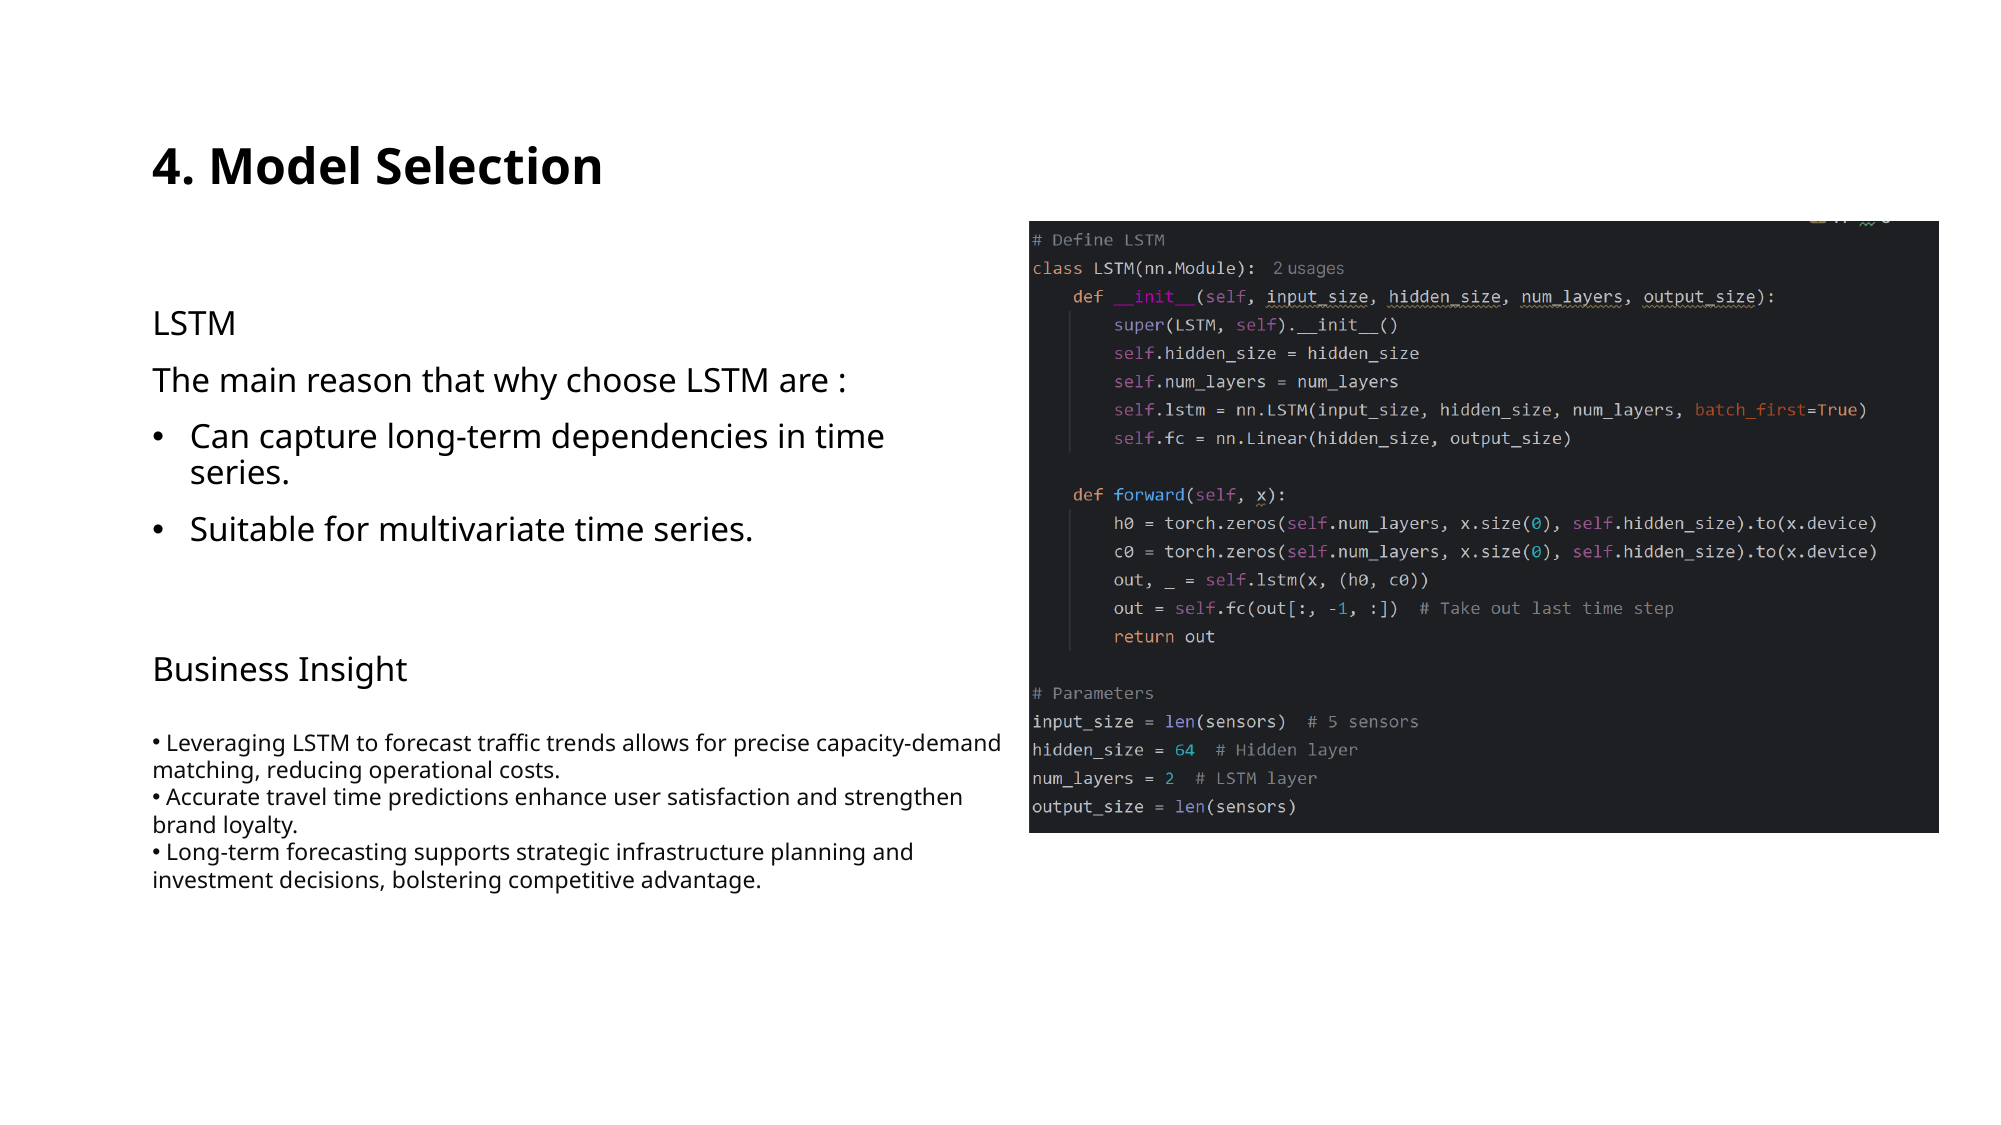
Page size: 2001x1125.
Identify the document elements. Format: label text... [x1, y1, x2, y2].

list LSTM The main reason that why choose LSTM are : Can capture long-term dependencies in time series. Suitable for multivariate time series. [137, 299, 923, 587]
text_box Business Insight Leveraging LSTM to forecast traffic trends allows for precise capacity-demand matching, reducing operational costs. Accurate travel time predictions enhance user satisfaction and strengthen brand loyalty. Long-term forecasting supports strategic infrastructure planning and investment decisions, bolstering competitive advantage. [137, 640, 1037, 901]
picture [1029, 221, 1939, 833]
title 4. Model Selection [137, 59, 1863, 278]
